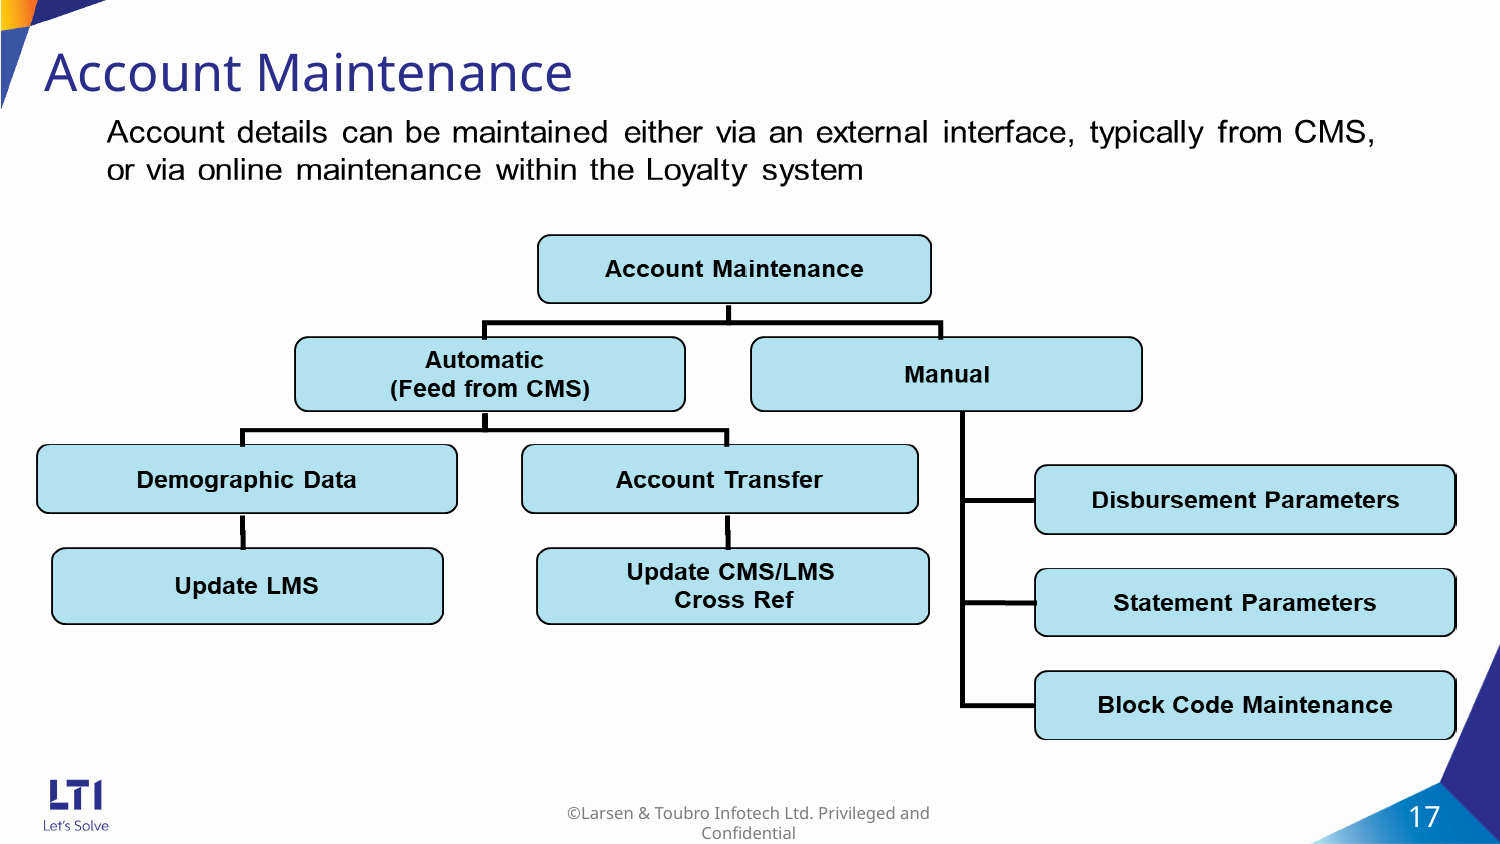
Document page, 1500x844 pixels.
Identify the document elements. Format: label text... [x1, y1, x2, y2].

picture [0, 0, 1500, 844]
title Account Maintenance [43, 38, 1455, 102]
picture [33, 771, 119, 839]
